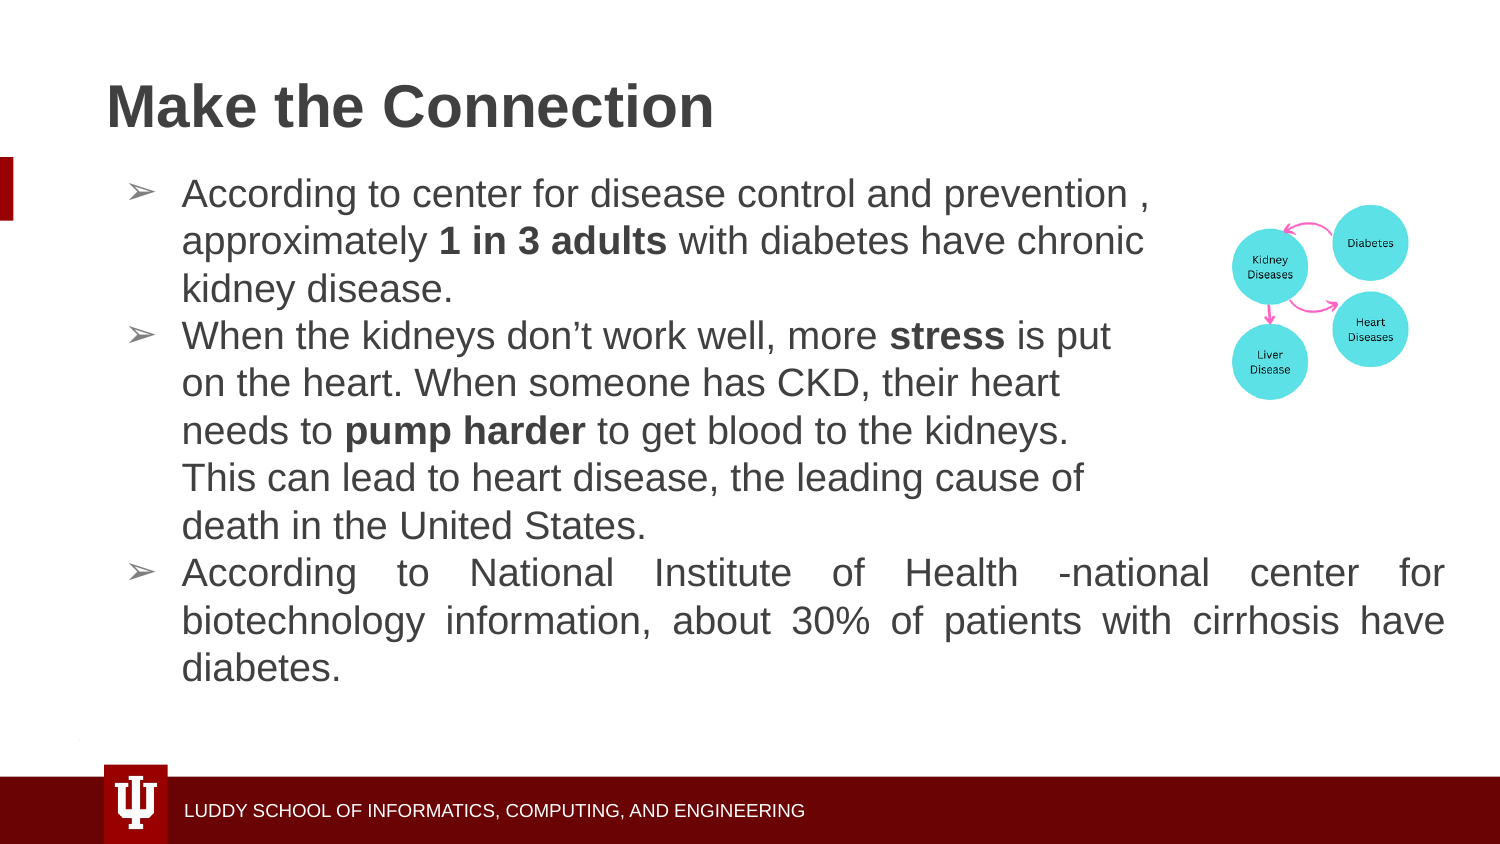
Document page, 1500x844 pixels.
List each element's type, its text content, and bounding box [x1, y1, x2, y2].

list According to center for disease control and prevention , approximately 1 in 3 adults with diabetes have chronic kidney disease. When the kidneys don’t work well, more stress is put on the heart. When someone has CKD, their heart needs to pump harder to get blood to the kidneys. This can lead to heart disease, the leading cause of death in the United States. According to National Institute of Health -national center for biotechnology information, about 30% of patients with cirrhosis have diabetes. [91, 188, 1463, 754]
picture [79, 740, 192, 844]
title Make the Connection [91, 18, 1341, 188]
picture [1164, 136, 1476, 467]
